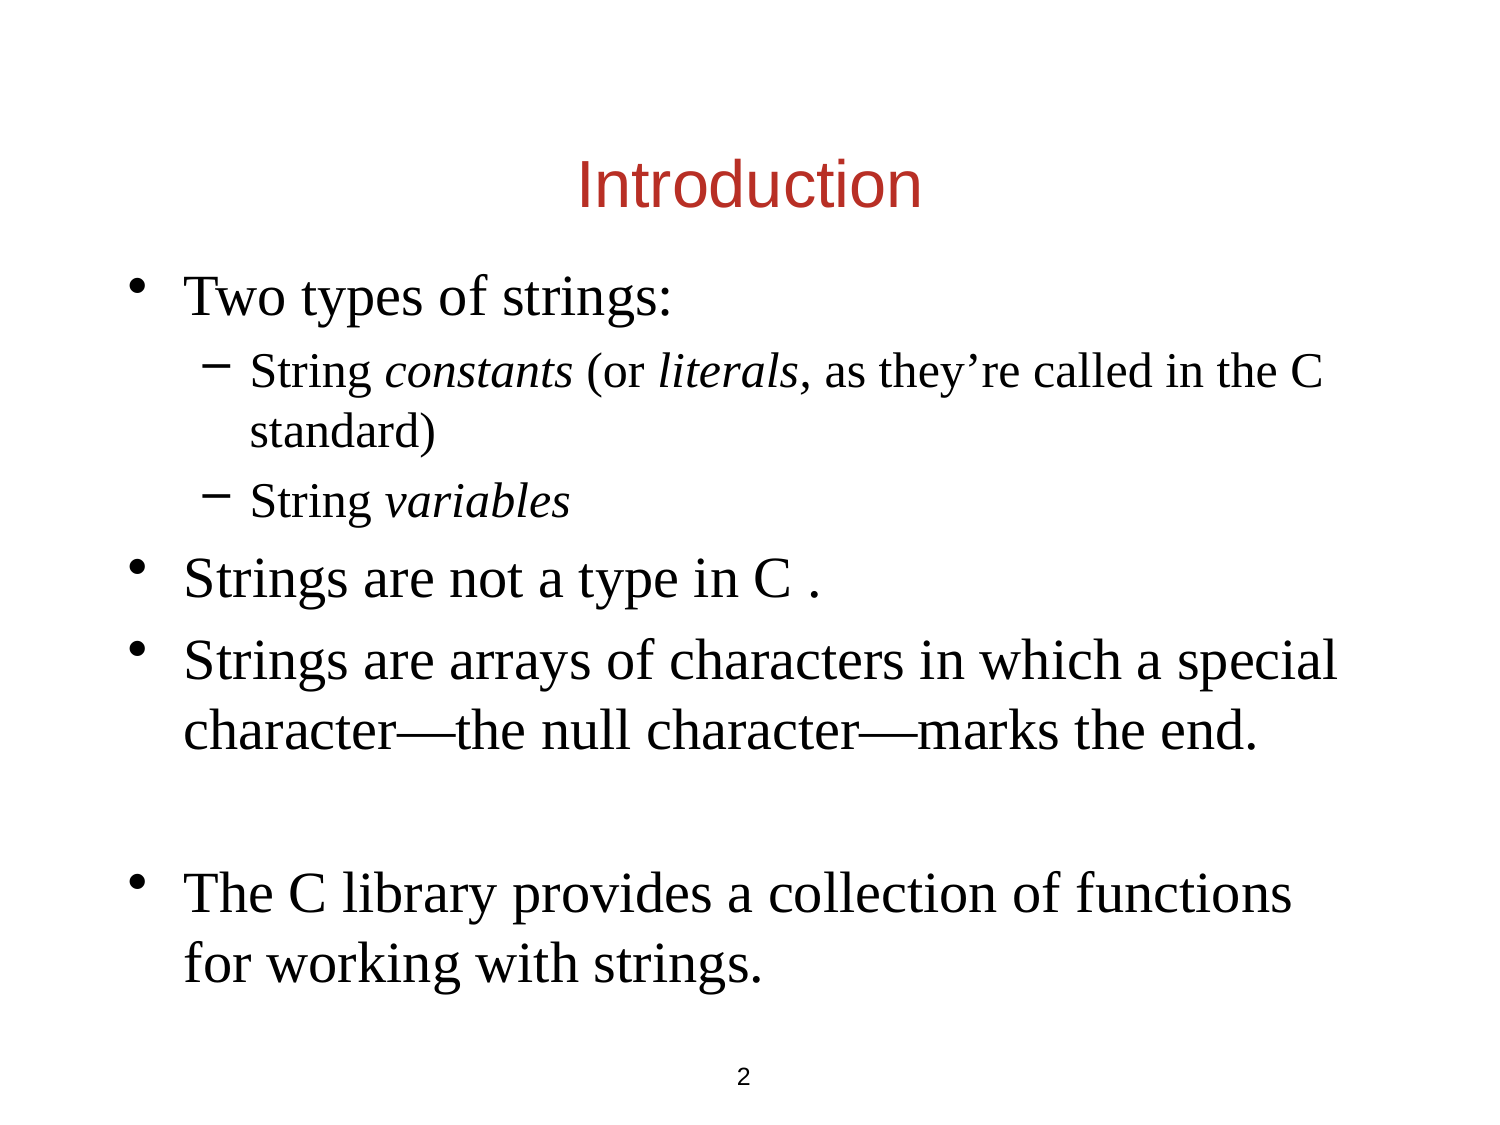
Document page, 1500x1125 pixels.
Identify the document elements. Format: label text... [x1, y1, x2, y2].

slide_number 2 [687, 1049, 801, 1101]
list Two types of strings: String constants (or literals, as they’re called in the C standard) String variables Strings are not a type in C . Strings are arrays of characters in which a special character—the null character—marks the end. The C library provides a collection of functions for working with strings. [112, 249, 1388, 1038]
title Introduction [112, 125, 1388, 238]
